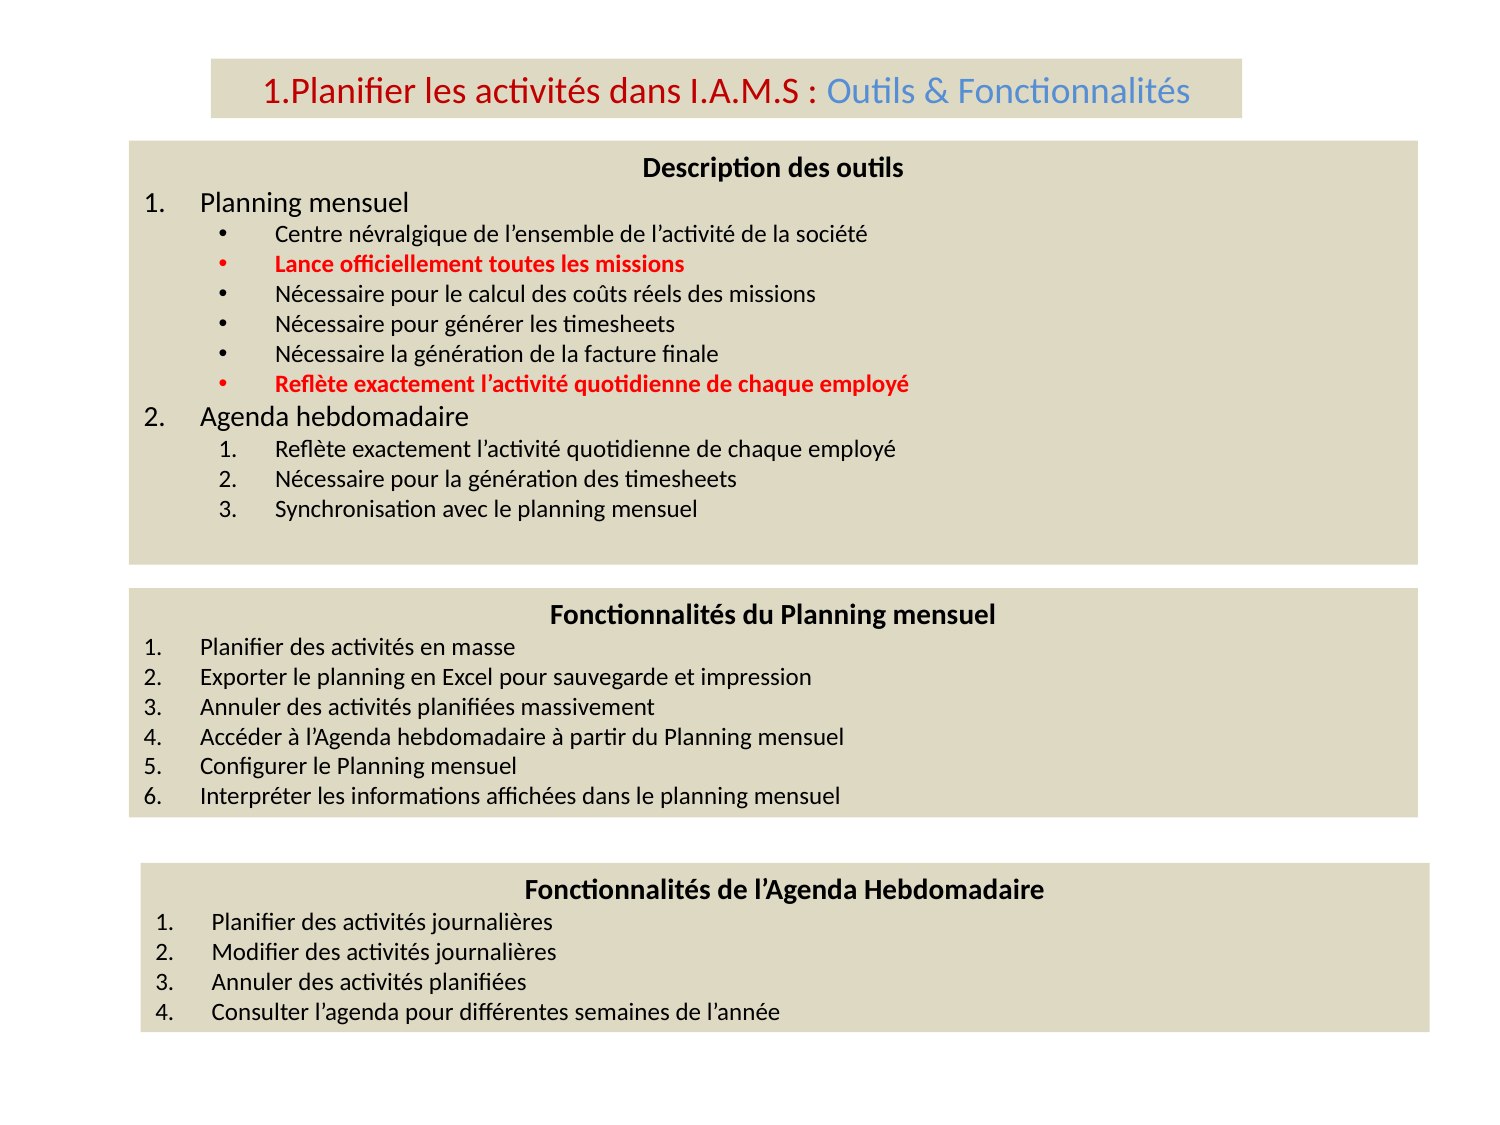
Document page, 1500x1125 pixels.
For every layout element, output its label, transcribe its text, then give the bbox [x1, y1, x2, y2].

text_box Description des outils Planning mensuel Centre névralgique de l’ensemble de l’activité de la société Lance officiellement toutes les missions Nécessaire pour le calcul des coûts réels des missions Nécessaire pour générer les timesheets Nécessaire la génération de la facture finale Reflète exactement l’activité quotidienne de chaque employé Agenda hebdomadaire Reflète exactement l’activité quotidienne de chaque employé Nécessaire pour la génération des timesheets Synchronisation avec le planning mensuel [128, 140, 1418, 565]
text_box Fonctionnalités de l’Agenda Hebdomadaire Planifier des activités journalières Modifier des activités journalières Annuler des activités planifiées Consulter l’agenda pour différentes semaines de l’année [140, 862, 1430, 1033]
text_box Fonctionnalités du Planning mensuel Planifier des activités en masse Exporter le planning en Excel pour sauvegarde et impression Annuler des activités planifiées massivement Accéder à l’Agenda hebdomadaire à partir du Planning mensuel Configurer le Planning mensuel Interpréter les informations affichées dans le planning mensuel [128, 588, 1418, 818]
text_box 1.Planifier les activités dans I.A.M.S : Outils & Fonctionnalités [210, 58, 1243, 119]
